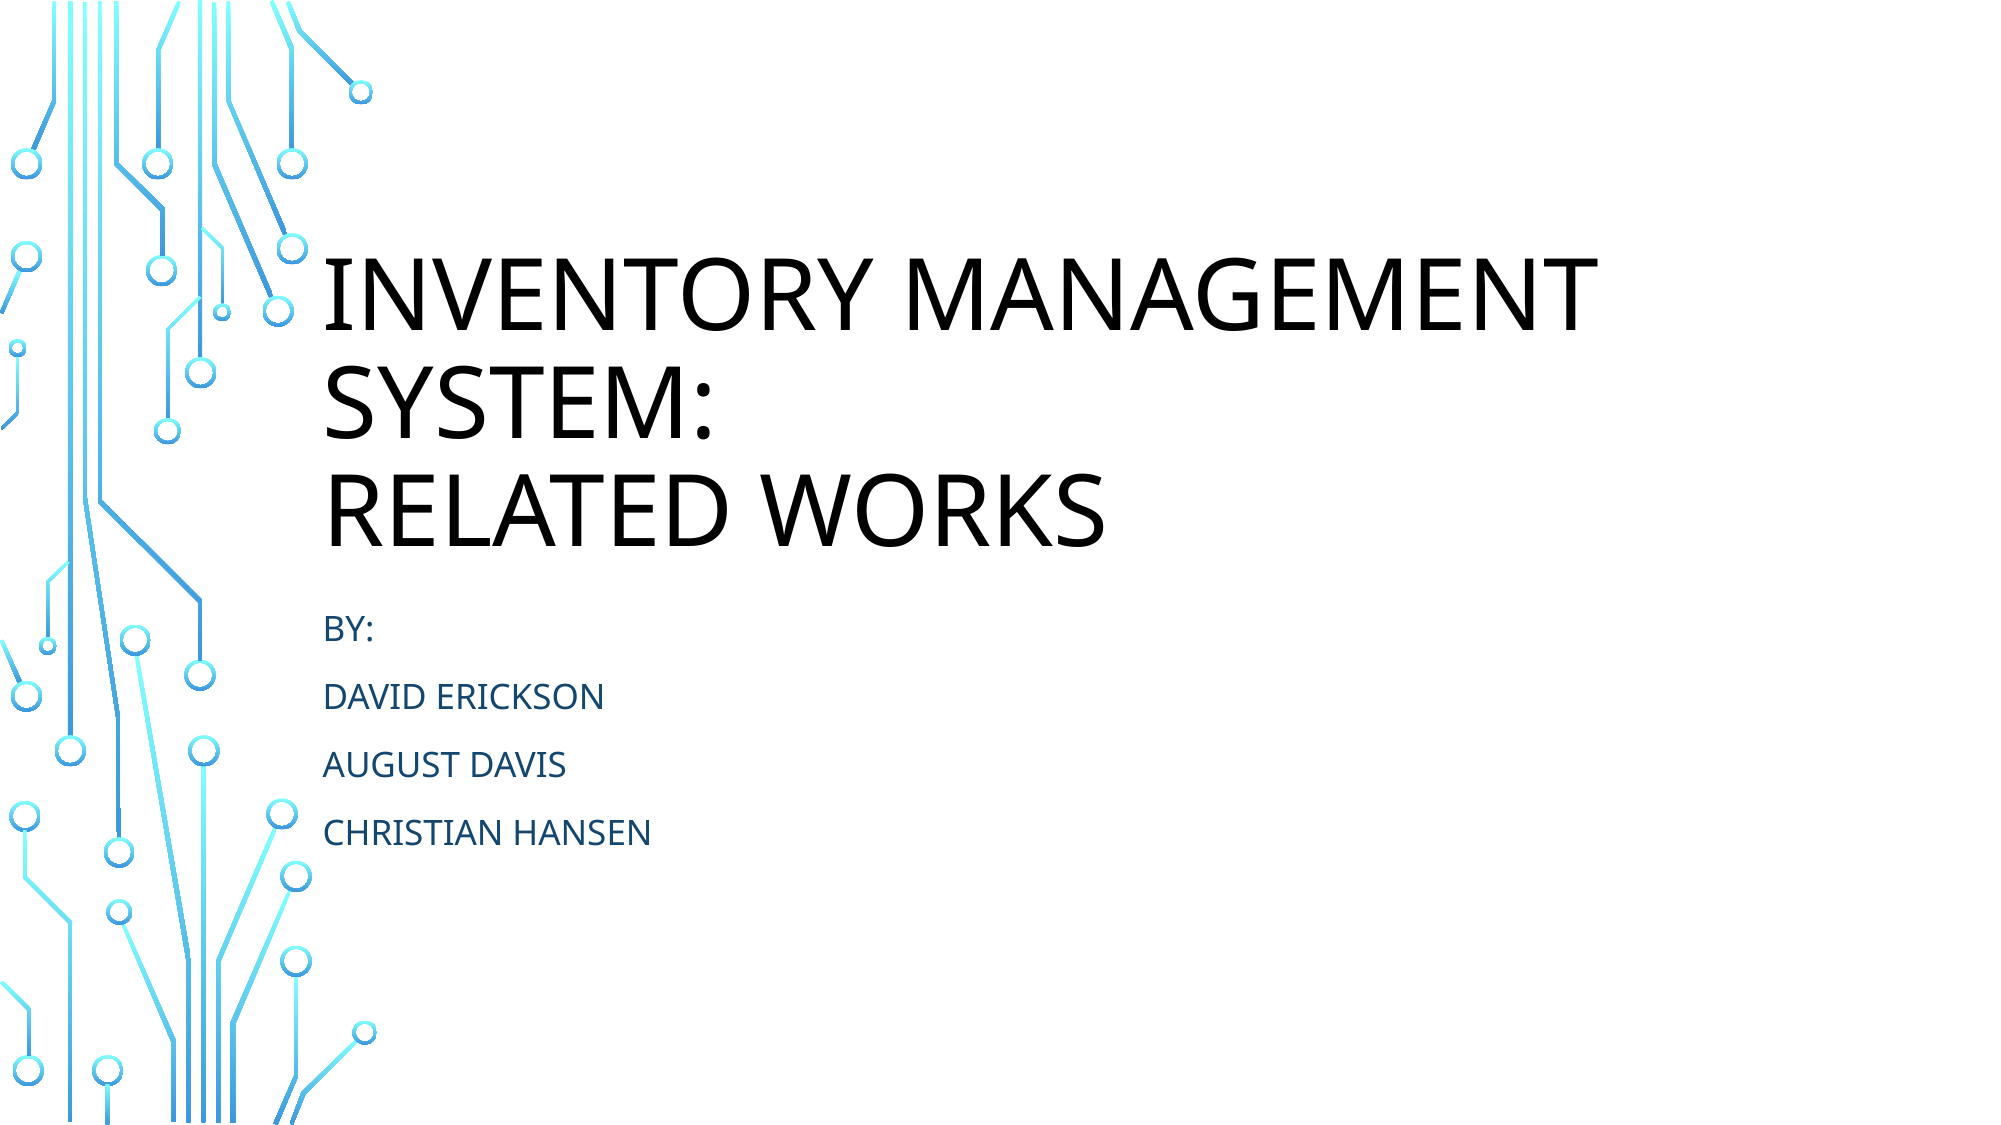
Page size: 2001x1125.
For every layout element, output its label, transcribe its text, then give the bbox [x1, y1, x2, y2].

title Inventory Management System: Related Works [307, 184, 1750, 576]
subtitle By: David Erickson August Davis Christian Hansen [307, 590, 1750, 863]
